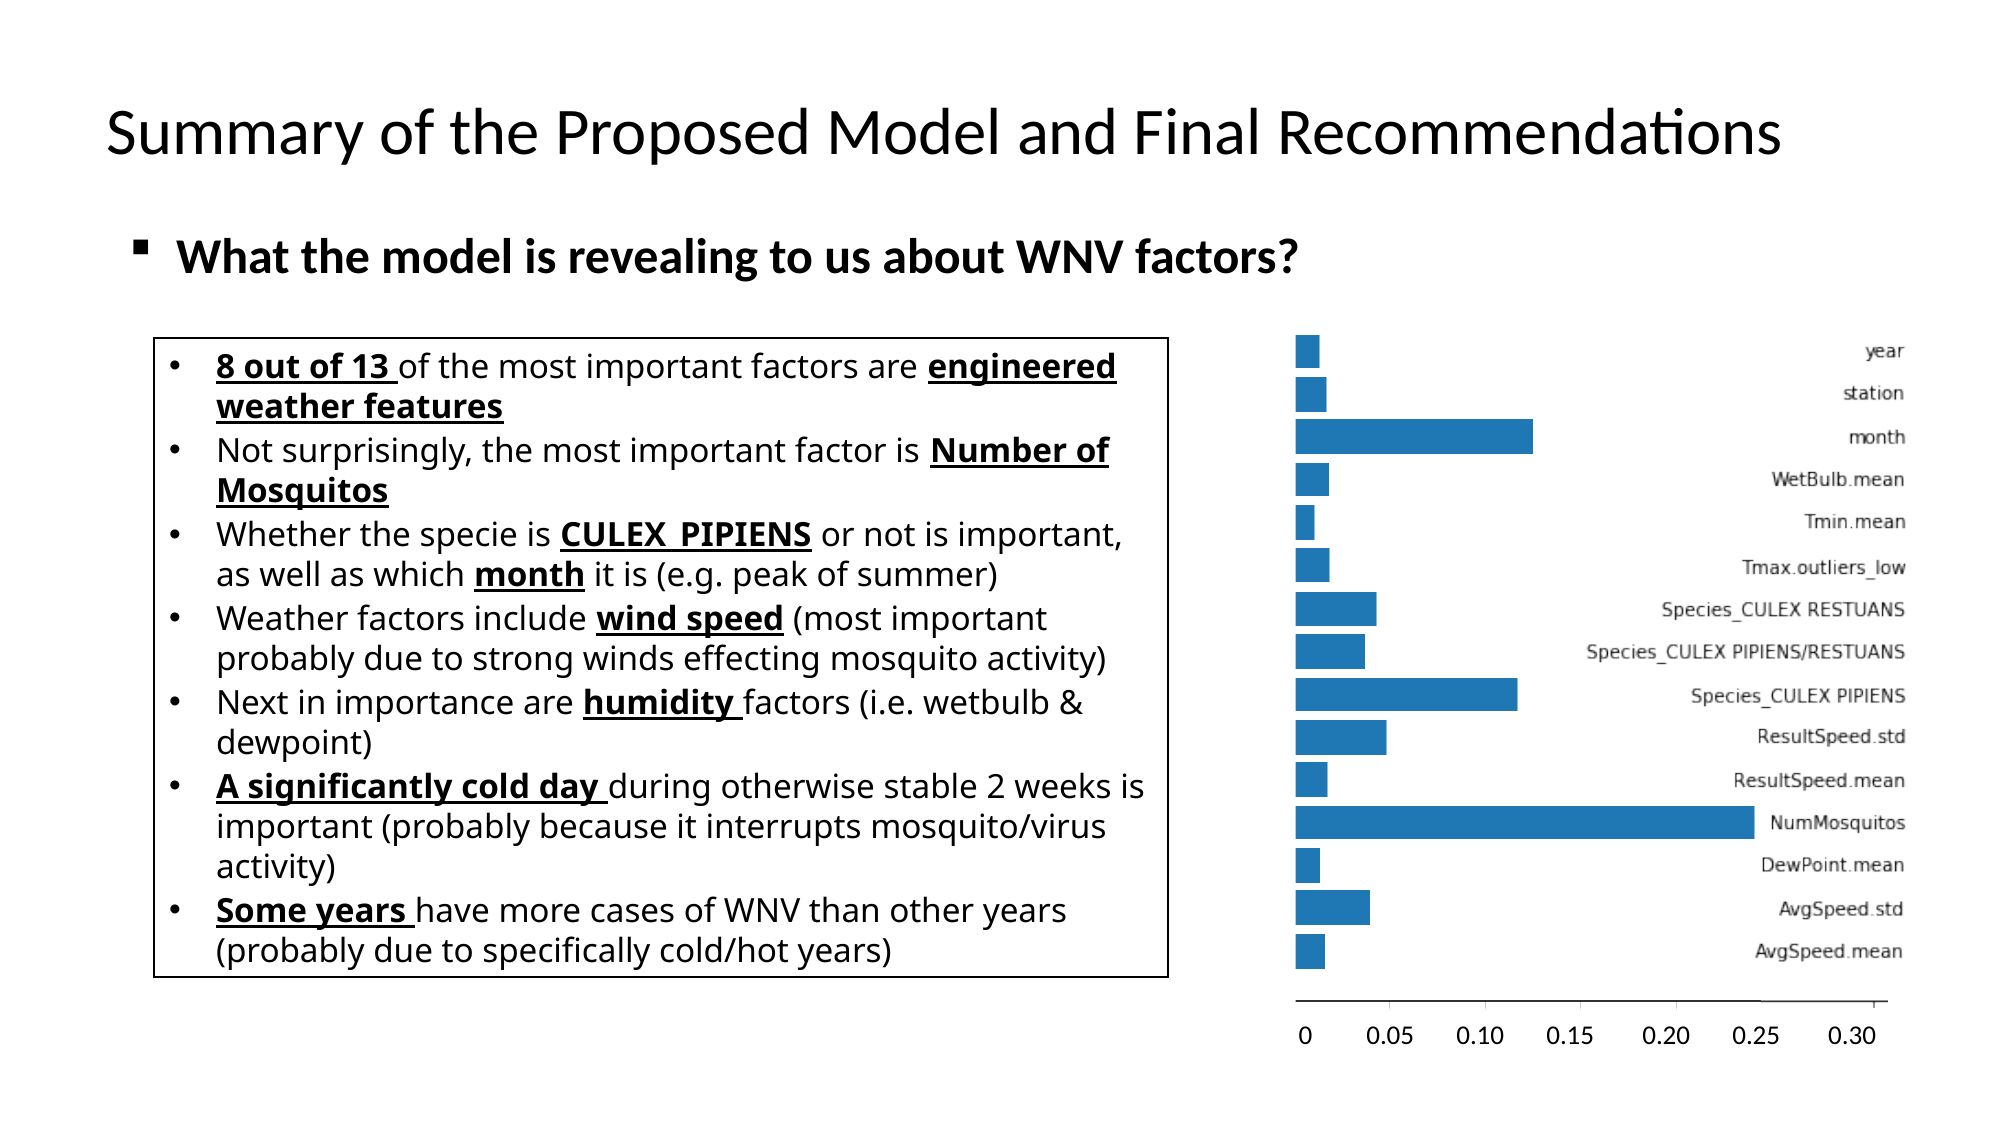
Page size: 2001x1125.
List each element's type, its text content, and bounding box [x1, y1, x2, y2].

text_box 8 out of 13 of the most important factors are engineered weather features Not surprisingly, the most important factor is Number of Mosquitos Whether the specie is CULEX_PIPIENS or not is important, as well as which month it is (e.g. peak of summer) Weather factors include wind speed (most important probably due to strong winds effecting mosquito activity) Next in importance are humidity factors (i.e. wetbulb & dewpoint) A significantly cold day during otherwise stable 2 weeks is important (probably because it interrupts mosquito/virus activity) Some years have more cases of WNV than other years (probably due to specifically cold/hot years) [153, 337, 1169, 978]
text_box What the model is revealing to us about WNV factors? [0, 216, 1406, 292]
picture [1295, 259, 1910, 1011]
text_box 0 0.05 0.10 0.15 0.20 0.25 0.30 [1283, 1010, 1974, 1058]
text_box Summary of the Proposed Model and Final Recommendations [91, 23, 1910, 242]
